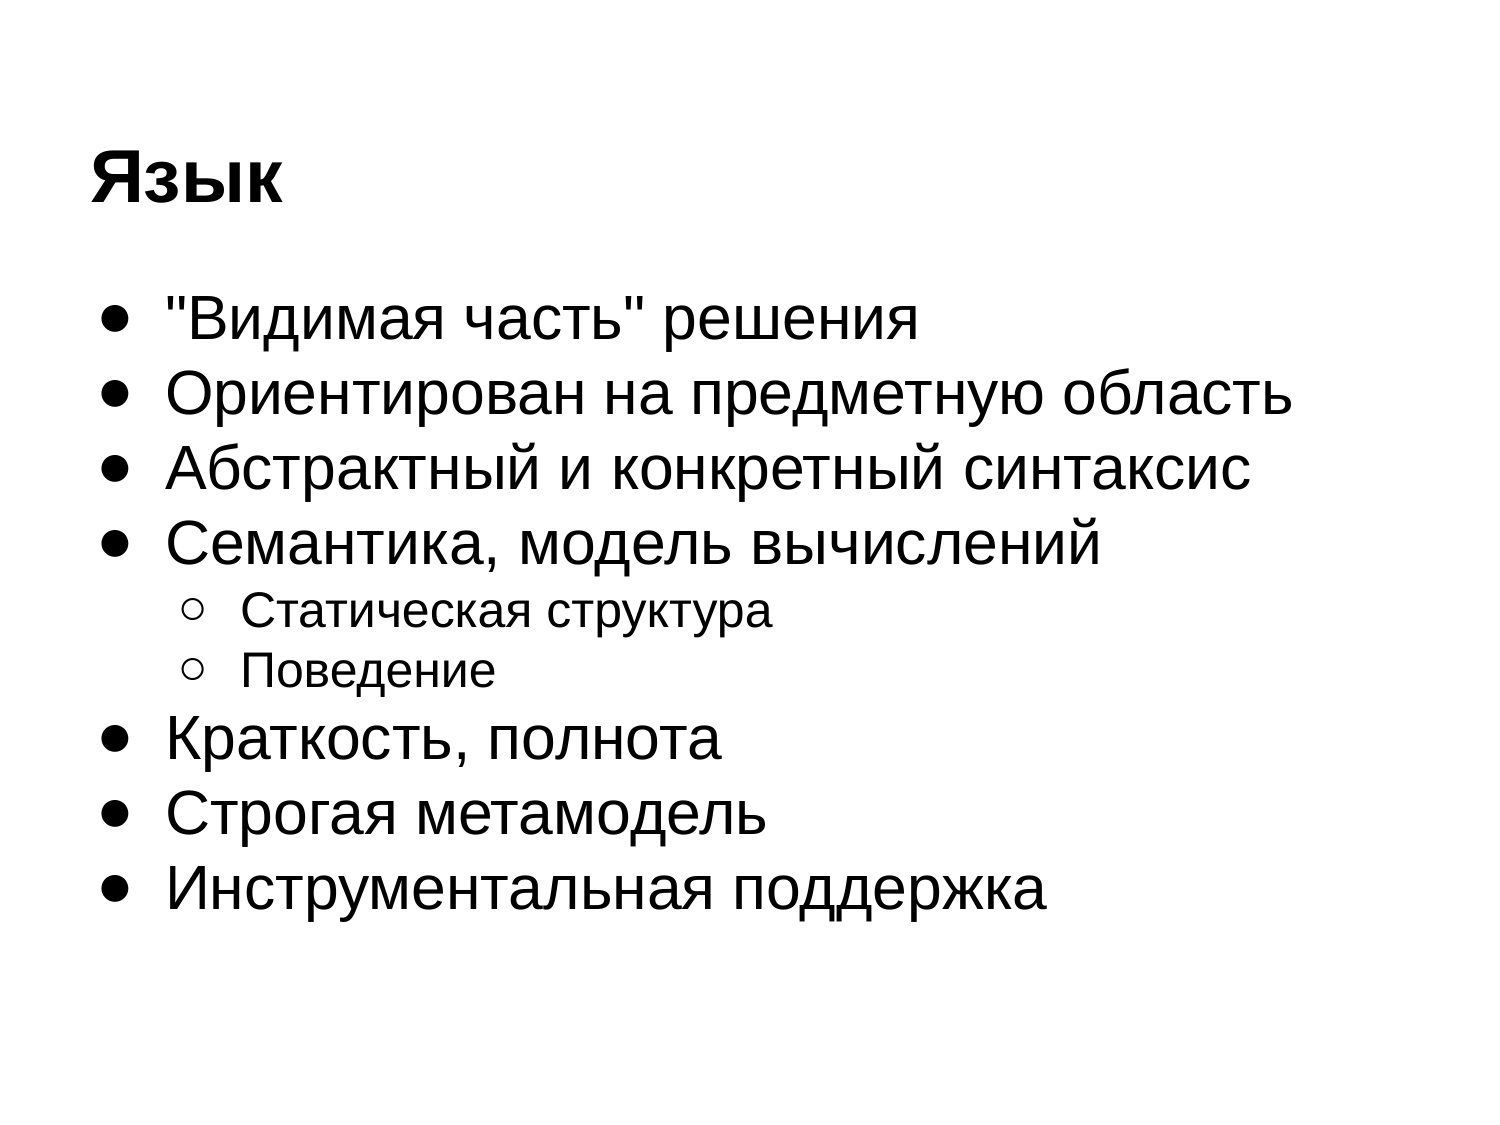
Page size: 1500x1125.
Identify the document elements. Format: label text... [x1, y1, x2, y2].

list "Видимая часть" решения Ориентирован на предметную область Абстрактный и конкретный синтаксис Семантика, модель вычислений Статическая структура Поведение Краткость, полнота Строгая метамодель Инструментальная поддержка [75, 262, 1425, 1078]
title Язык [75, 45, 1425, 233]
